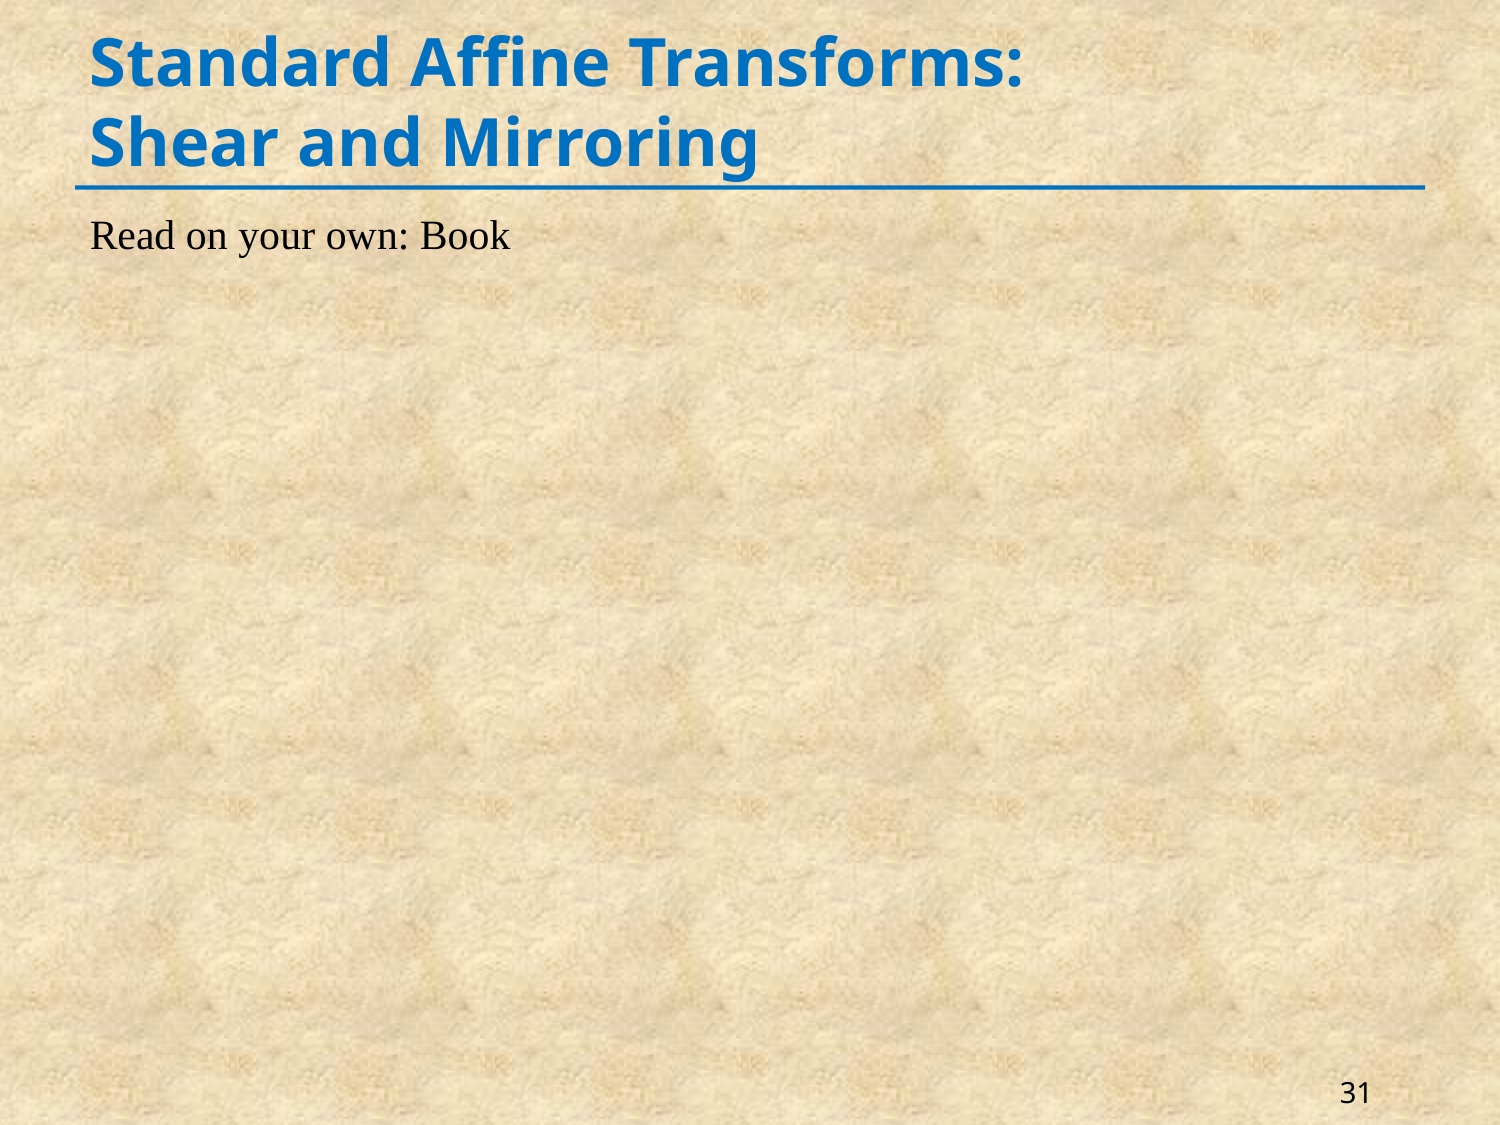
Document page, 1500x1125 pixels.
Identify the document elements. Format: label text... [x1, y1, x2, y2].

picture [0, 0, 1500, 1125]
list Read on your own: Book [75, 200, 1488, 1063]
title Standard Affine Transforms: Shear and Mirroring [75, 24, 1488, 188]
slide_number 31 [1325, 1066, 1425, 1125]
